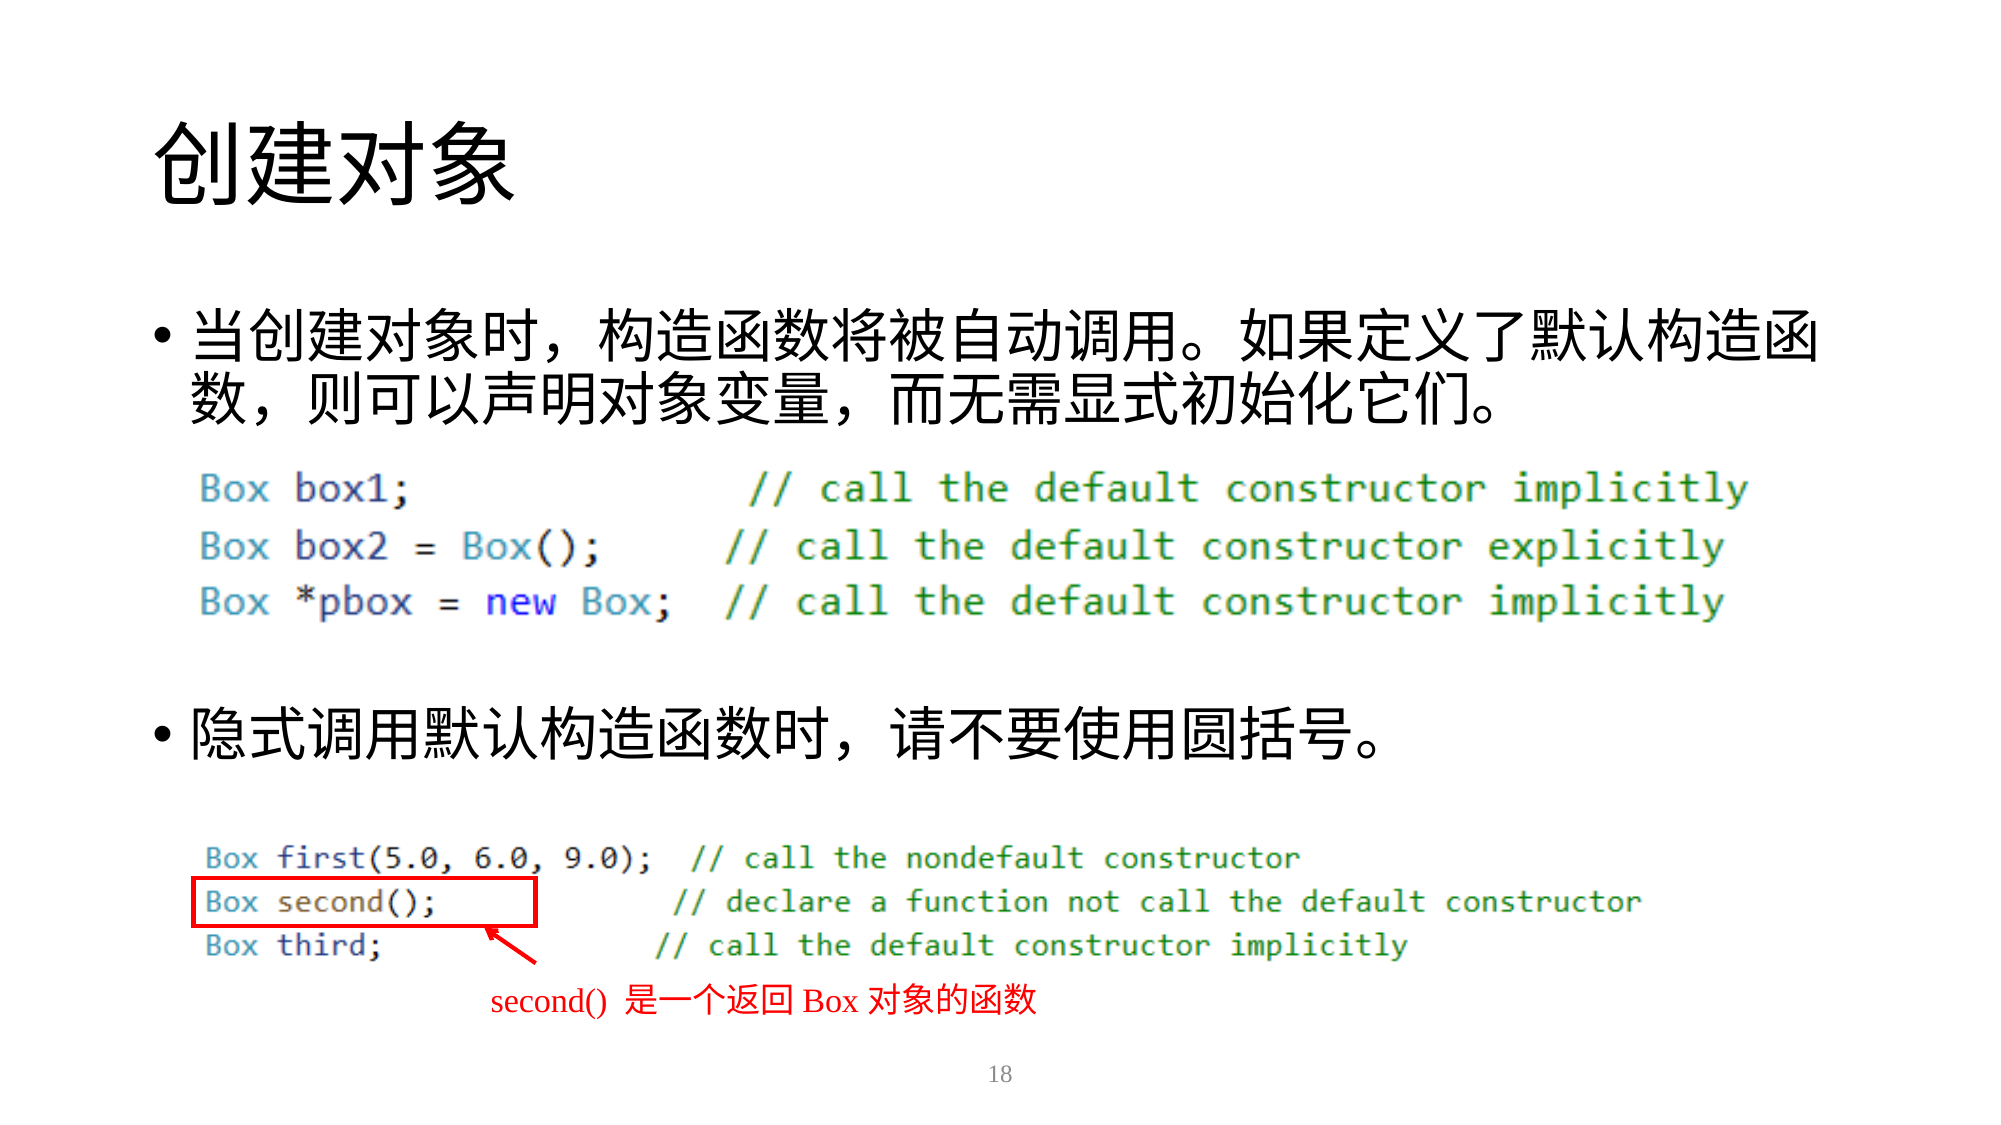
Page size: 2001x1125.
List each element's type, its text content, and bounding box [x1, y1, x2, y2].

picture [179, 451, 1785, 644]
list 当创建对象时，构造函数将被自动调用。如果定义了默认构造函数，则可以声明对象变量，而无需显式初始化它们。 隐式调用默认构造函数时，请不要使用圆括号。 [137, 299, 1863, 1014]
picture [185, 822, 1667, 988]
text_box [193, 877, 1044, 1028]
title 创建对象 [137, 59, 1863, 278]
slide_number 18 [938, 1042, 1062, 1103]
